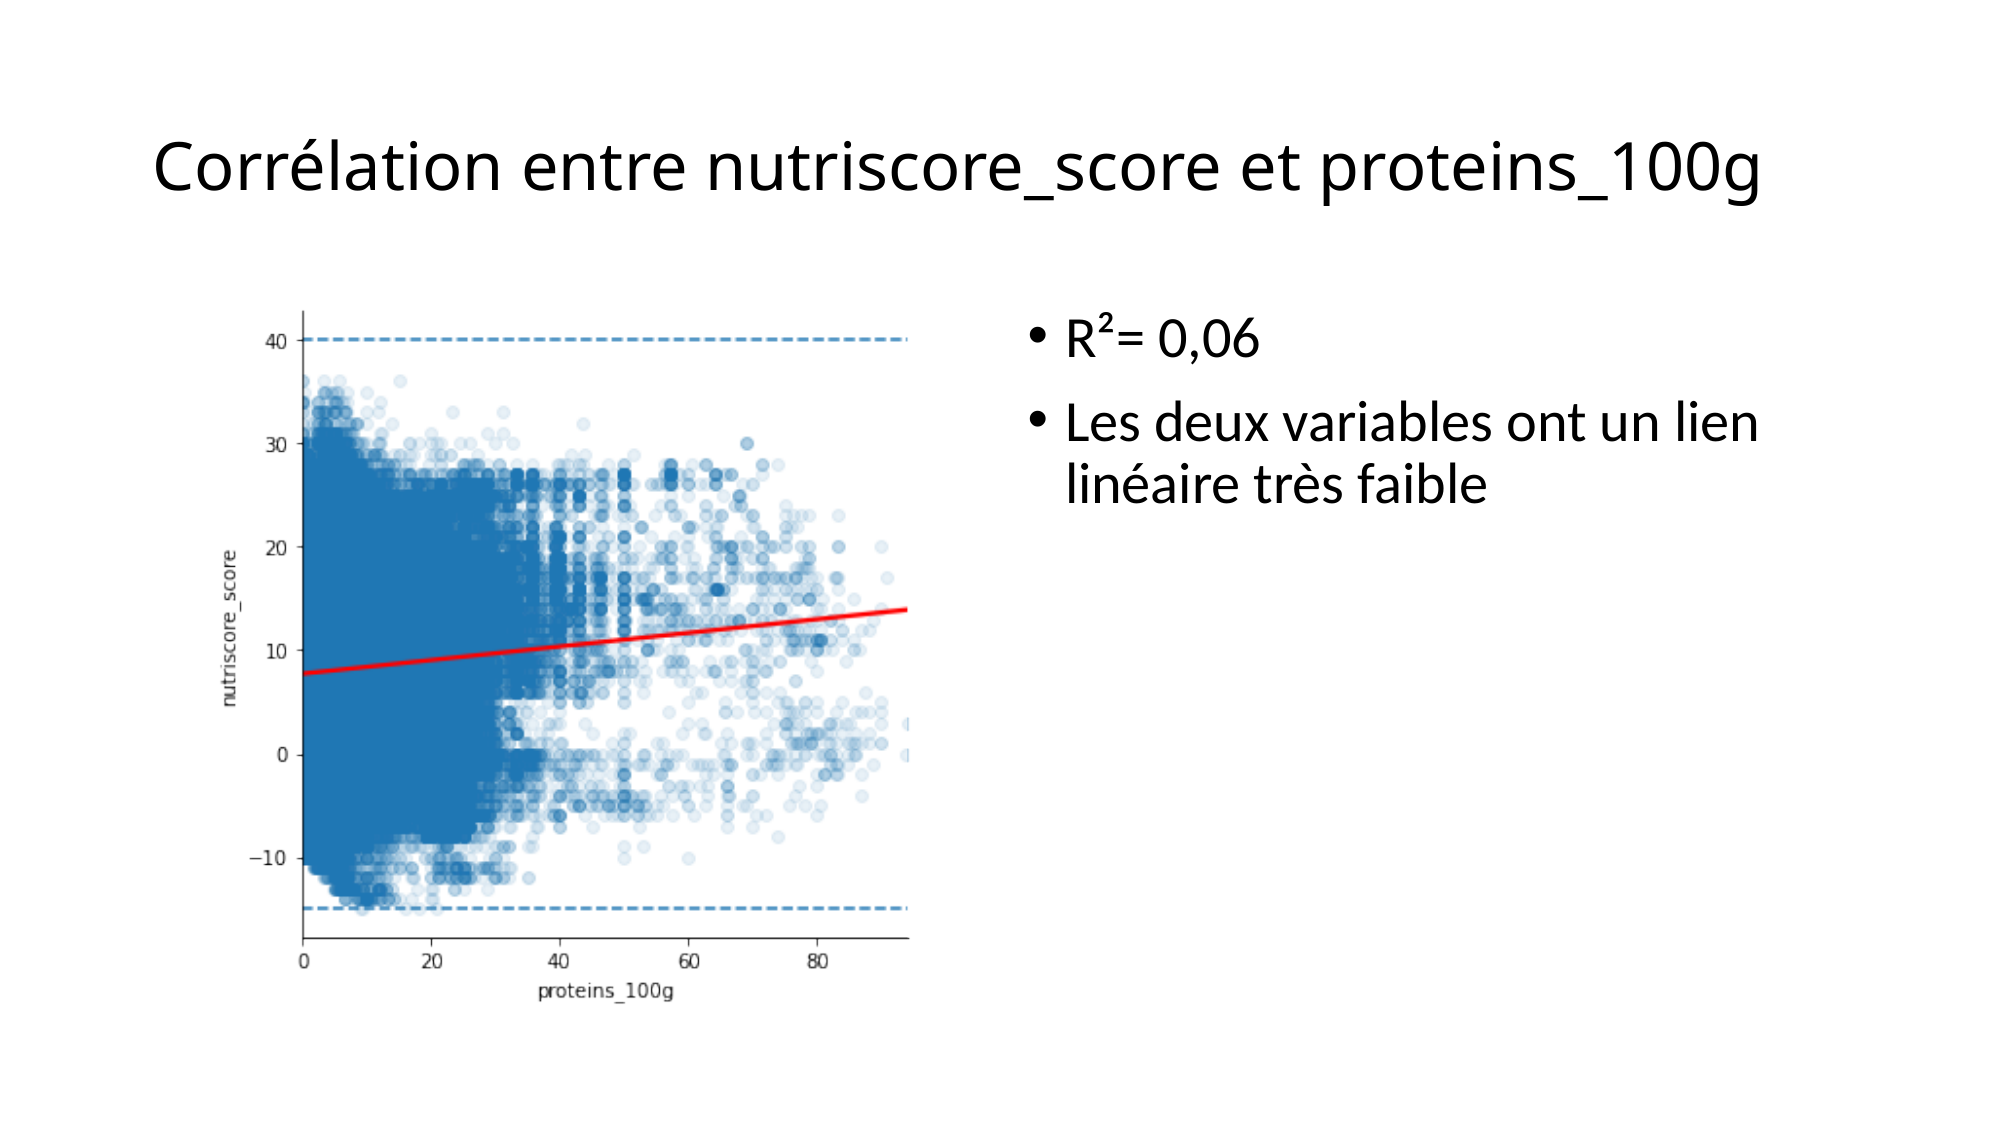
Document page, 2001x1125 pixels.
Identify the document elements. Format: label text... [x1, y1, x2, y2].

title Corrélation entre nutriscore_score et proteins_100g [137, 59, 1863, 278]
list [205, 299, 920, 1014]
list R²= 0,06 Les deux variables ont un lien linéaire très faible [1012, 299, 1863, 1014]
